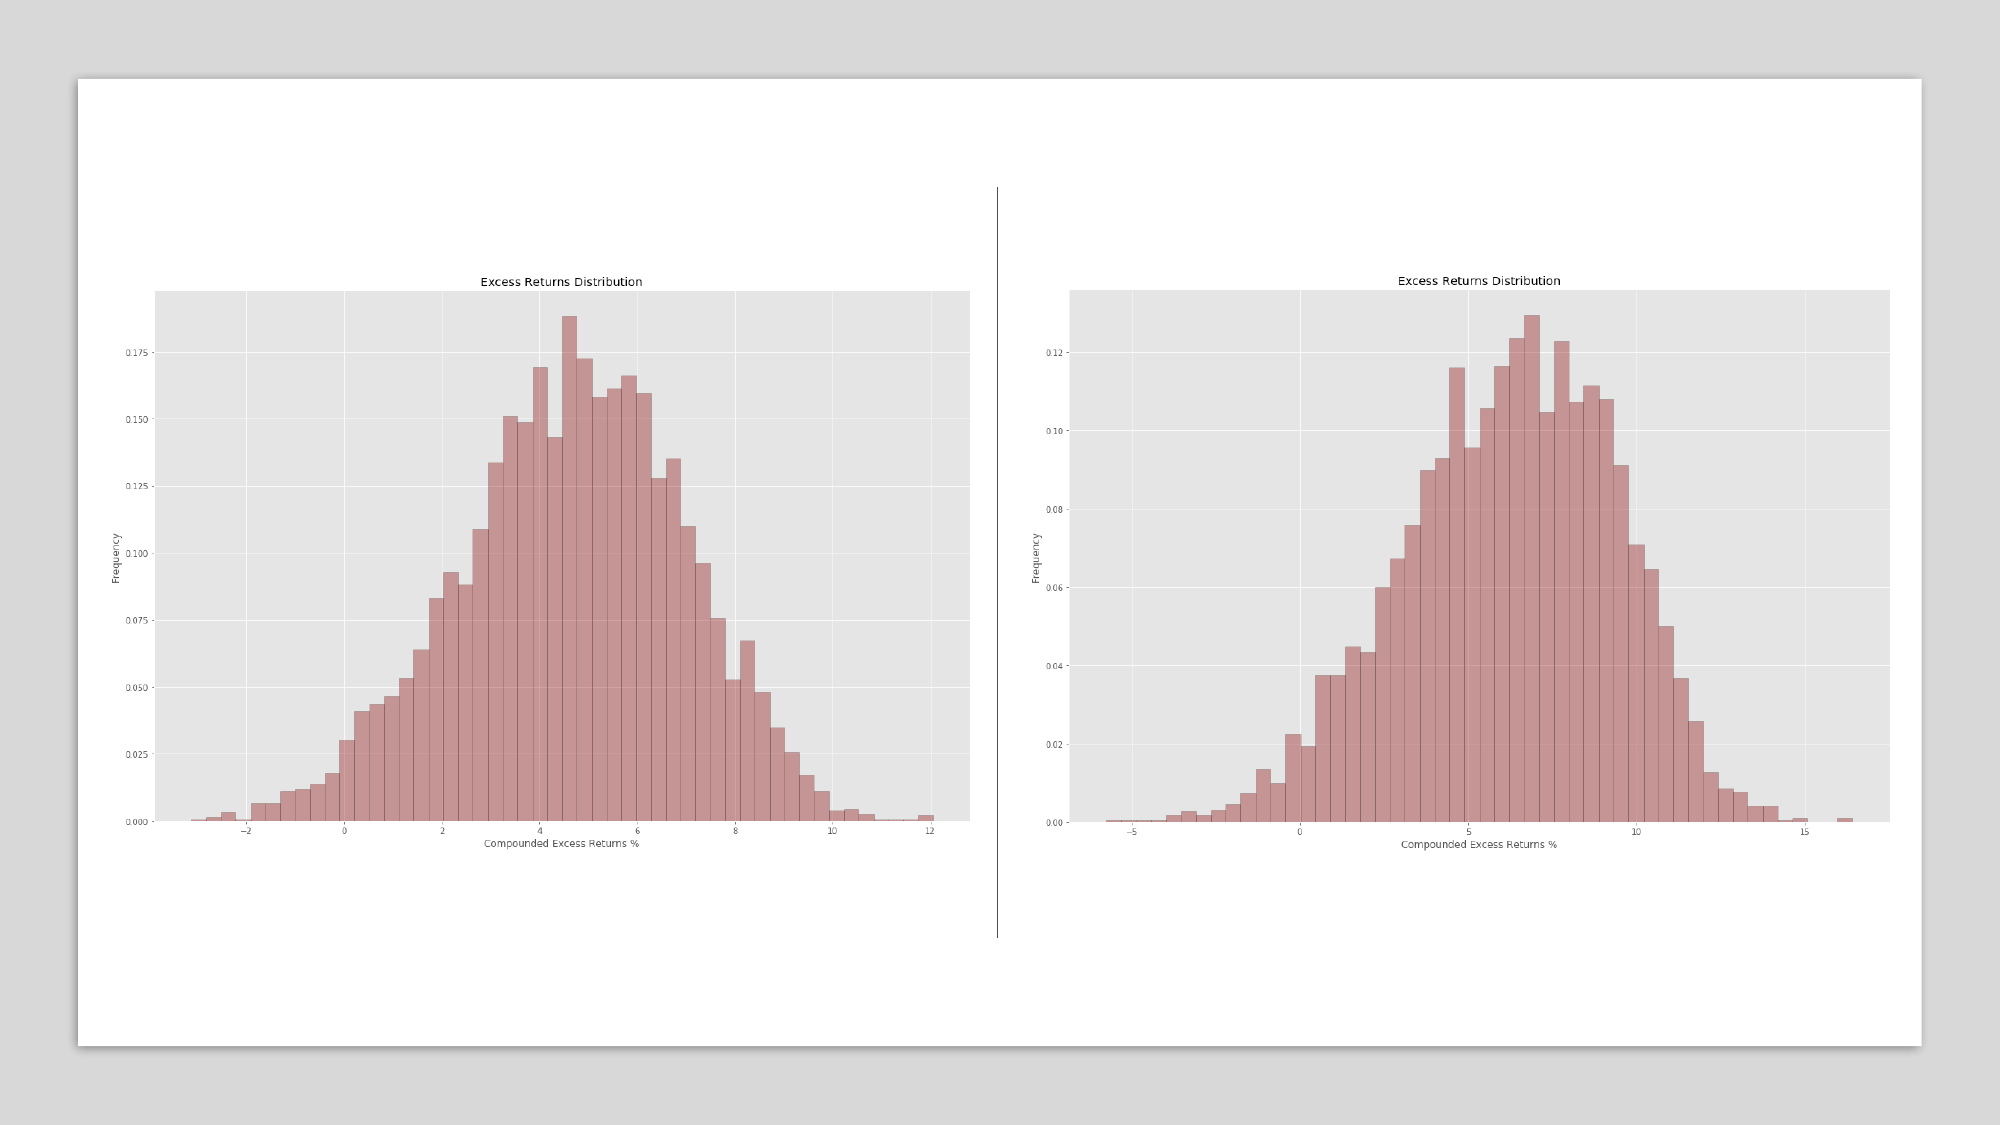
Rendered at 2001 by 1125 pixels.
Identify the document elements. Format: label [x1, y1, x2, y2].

text_box [77, 78, 1923, 1047]
picture [105, 271, 975, 854]
picture [1025, 270, 1895, 855]
text_box [0, 0, 2000, 1125]
